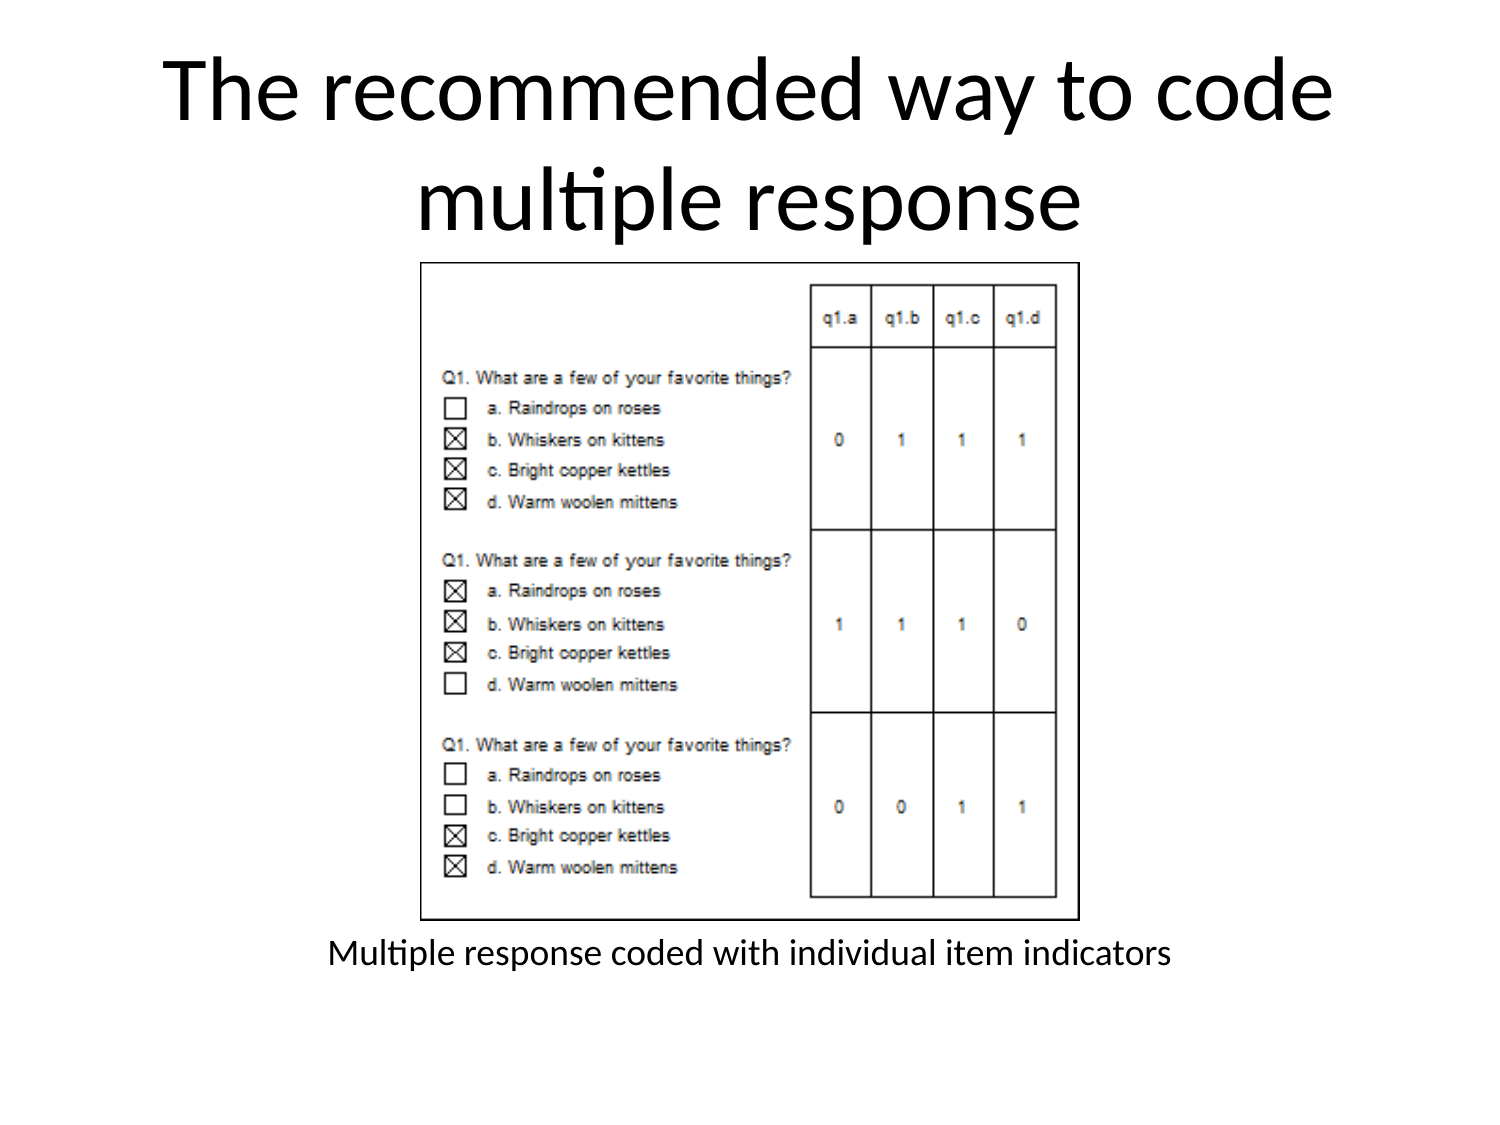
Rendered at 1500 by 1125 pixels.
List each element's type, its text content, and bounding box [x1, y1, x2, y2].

title The recommended way to code multiple response [75, 45, 1425, 233]
picture [420, 262, 1080, 921]
text_box Multiple response coded with individual item indicators [74, 920, 1425, 1005]
